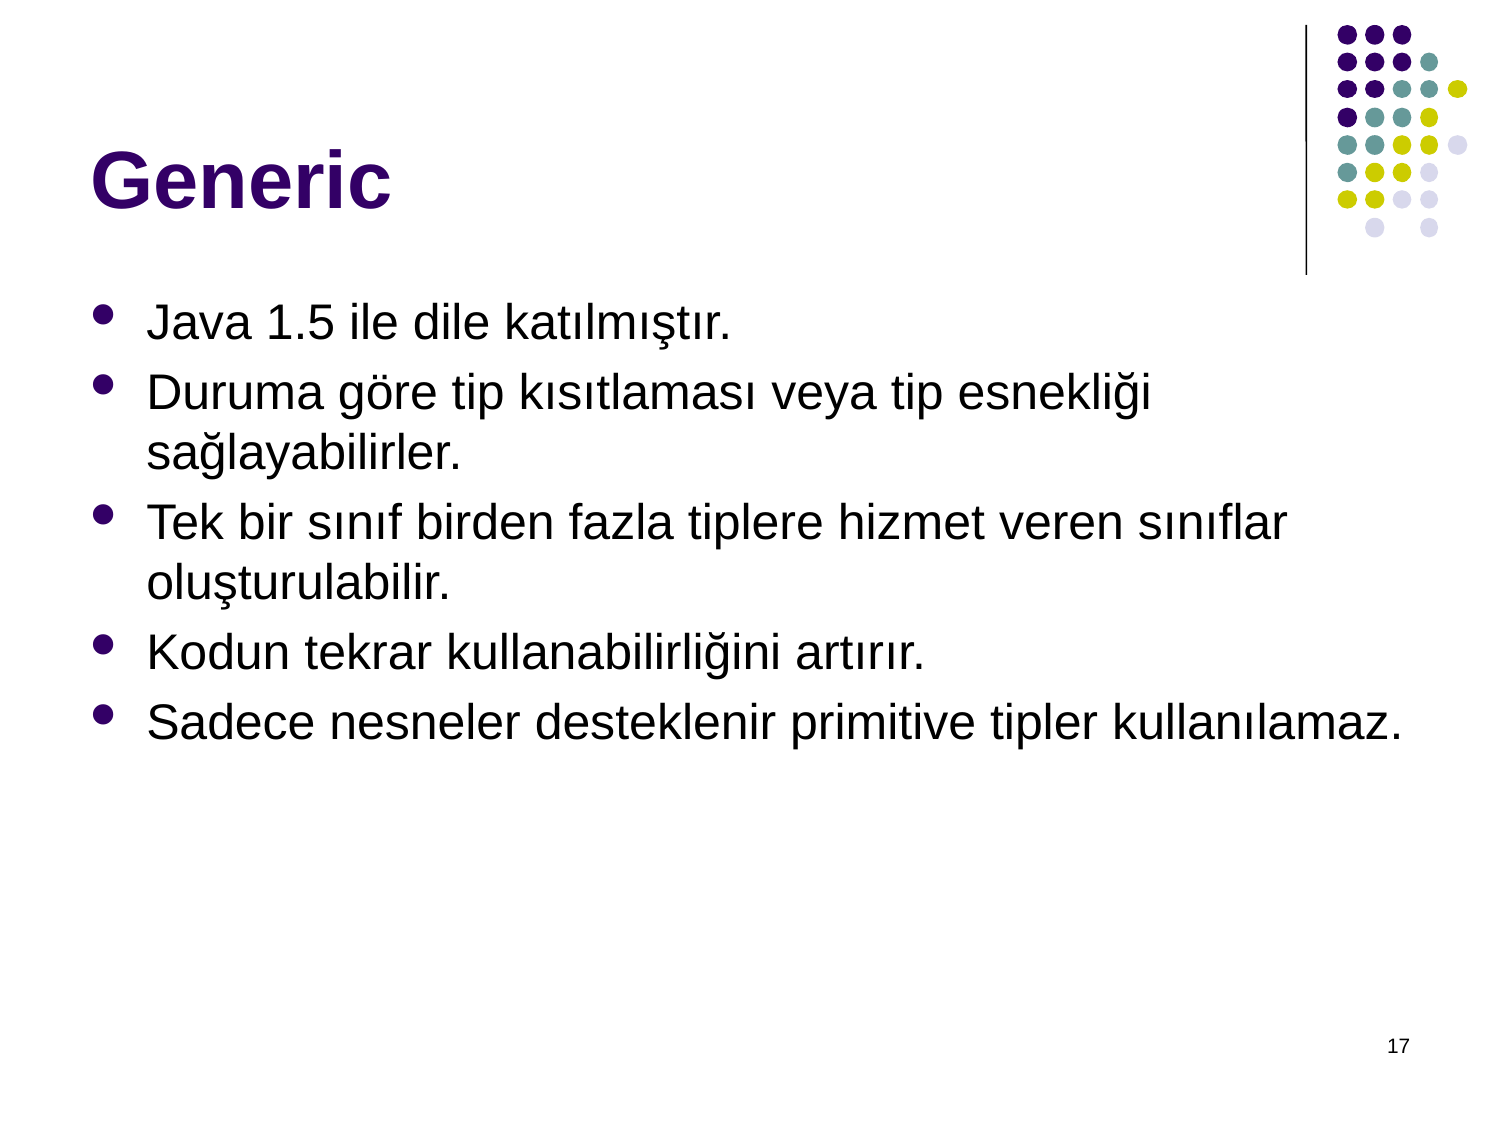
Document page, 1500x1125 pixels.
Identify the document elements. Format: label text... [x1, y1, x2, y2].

title Generic [75, 20, 1313, 233]
list Java 1.5 ile dile katılmıştır. Duruma göre tip kısıtlaması veya tip esnekliği sağlayabilirler. Tek bir sınıf birden fazla tiplere hizmet veren sınıflar oluşturulabilir. Kodun tekrar kullanabilirliğini artırır. Sadece nesneler desteklenir primitive tipler kullanılamaz. [75, 282, 1475, 1006]
slide_number 17 [1074, 1024, 1426, 1101]
